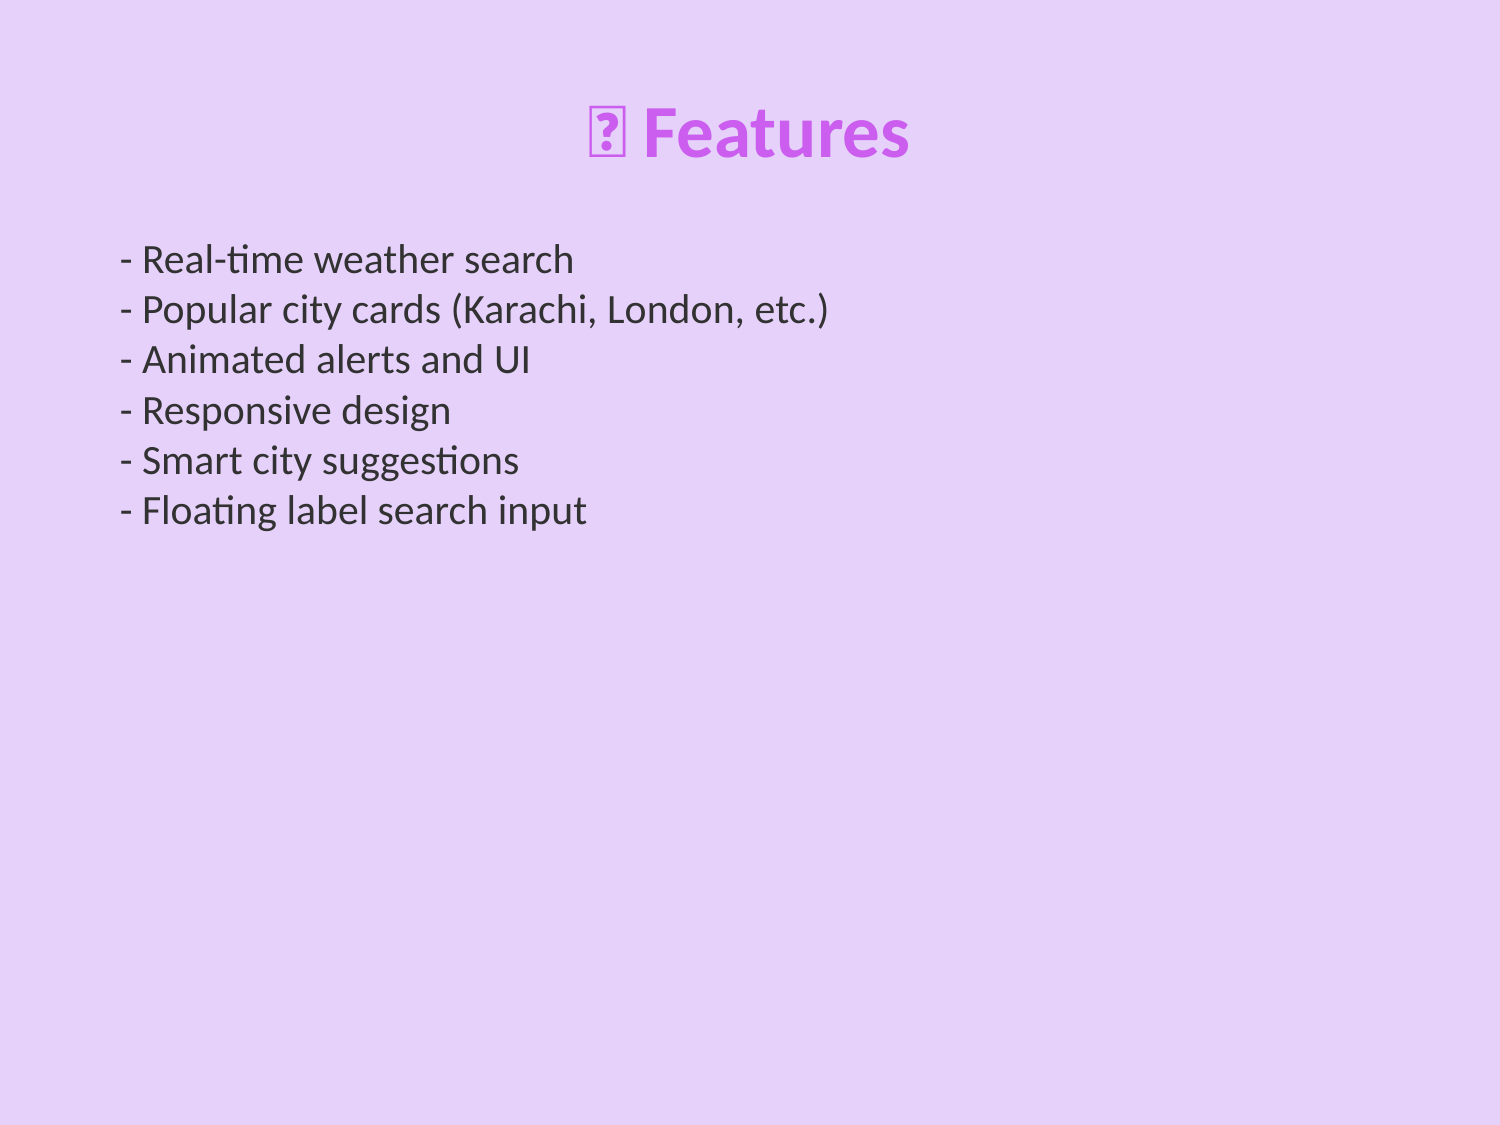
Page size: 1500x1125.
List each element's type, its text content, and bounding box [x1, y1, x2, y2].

text_box - Real-time weather search - Popular city cards (Karachi, London, etc.) - Animated alerts and UI - Responsive design - Smart city suggestions - Floating label search input [104, 224, 1380, 540]
text_box 🚀 Features [574, 74, 926, 180]
